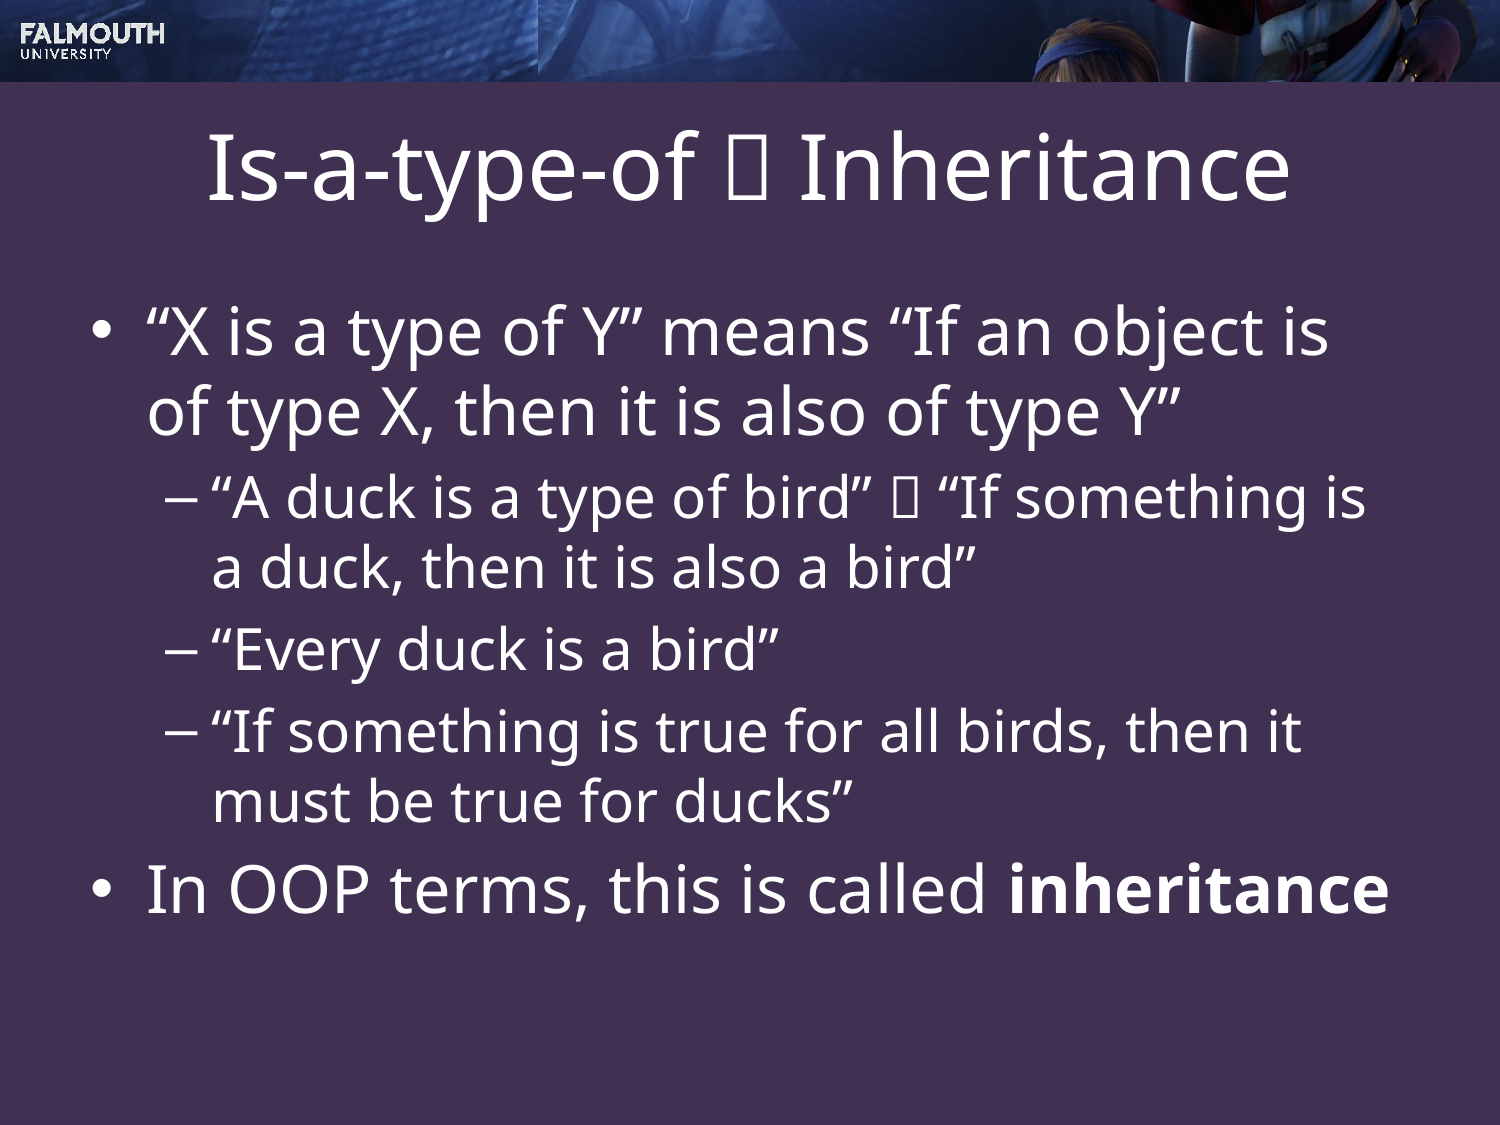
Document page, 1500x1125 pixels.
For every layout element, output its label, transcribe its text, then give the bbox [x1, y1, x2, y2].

picture [0, 0, 1500, 82]
title Is-a-type-of  Inheritance [75, 70, 1425, 258]
list “X is a type of Y” means “If an object is of type X, then it is also of type Y” “A duck is a type of bird”  “If something is a duck, then it is also a bird” “Every duck is a bird” “If something is true for all birds, then it must be true for ducks” In OOP terms, this is called inheritance [75, 281, 1425, 1024]
